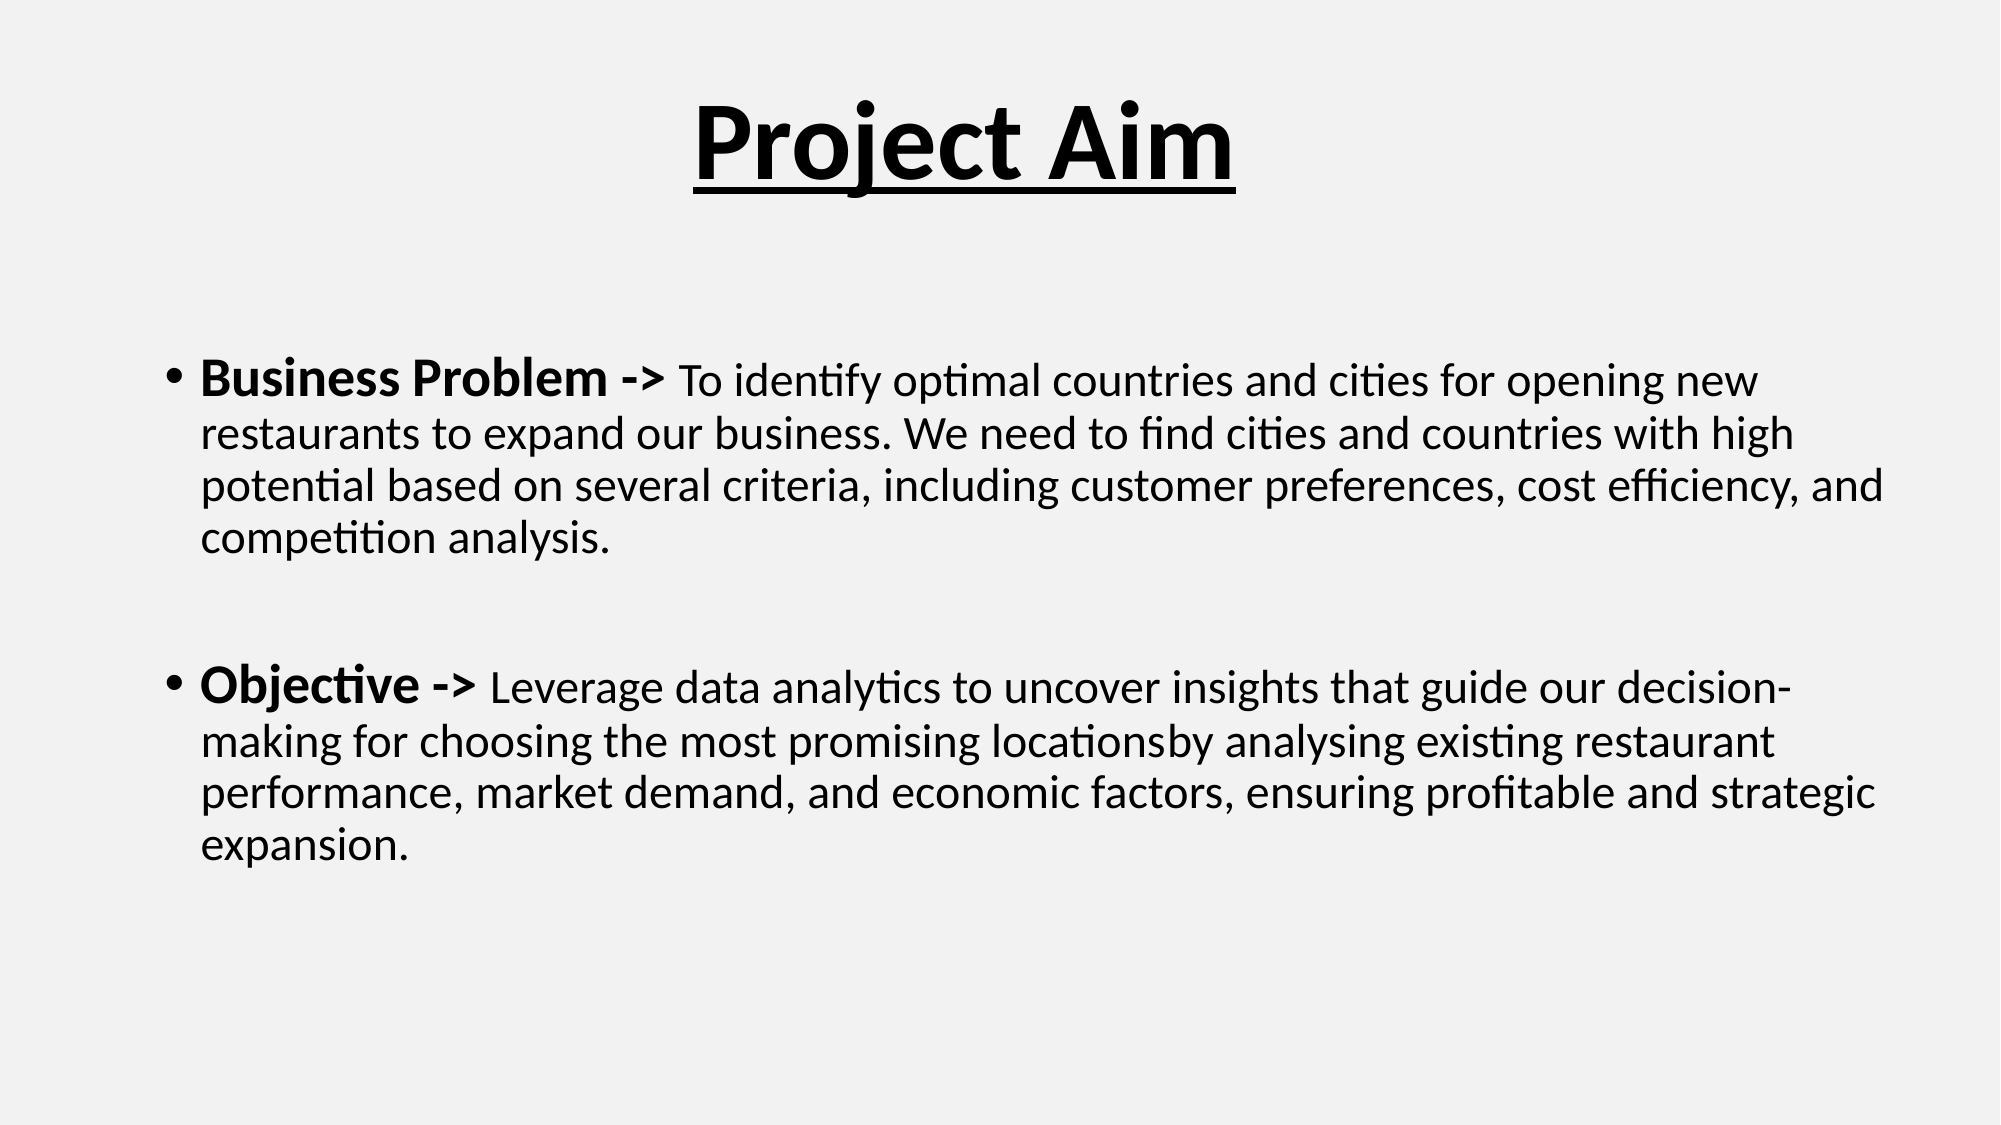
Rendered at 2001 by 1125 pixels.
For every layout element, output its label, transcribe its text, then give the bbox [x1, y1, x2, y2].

text_box Business Problem -> To identify optimal countries and cities for opening new restaurants to expand our business. We need to find cities and countries with high potential based on several criteria, including customer preferences, cost efficiency, and competition analysis. Objective -> Leverage data analytics to uncover insights that guide our decision-making for choosing the most promising locationsby analysing existing restaurant performance, market demand, and economic factors, ensuring profitable and strategic expansion. [149, 340, 1913, 883]
title Project Aim [678, 34, 1322, 253]
